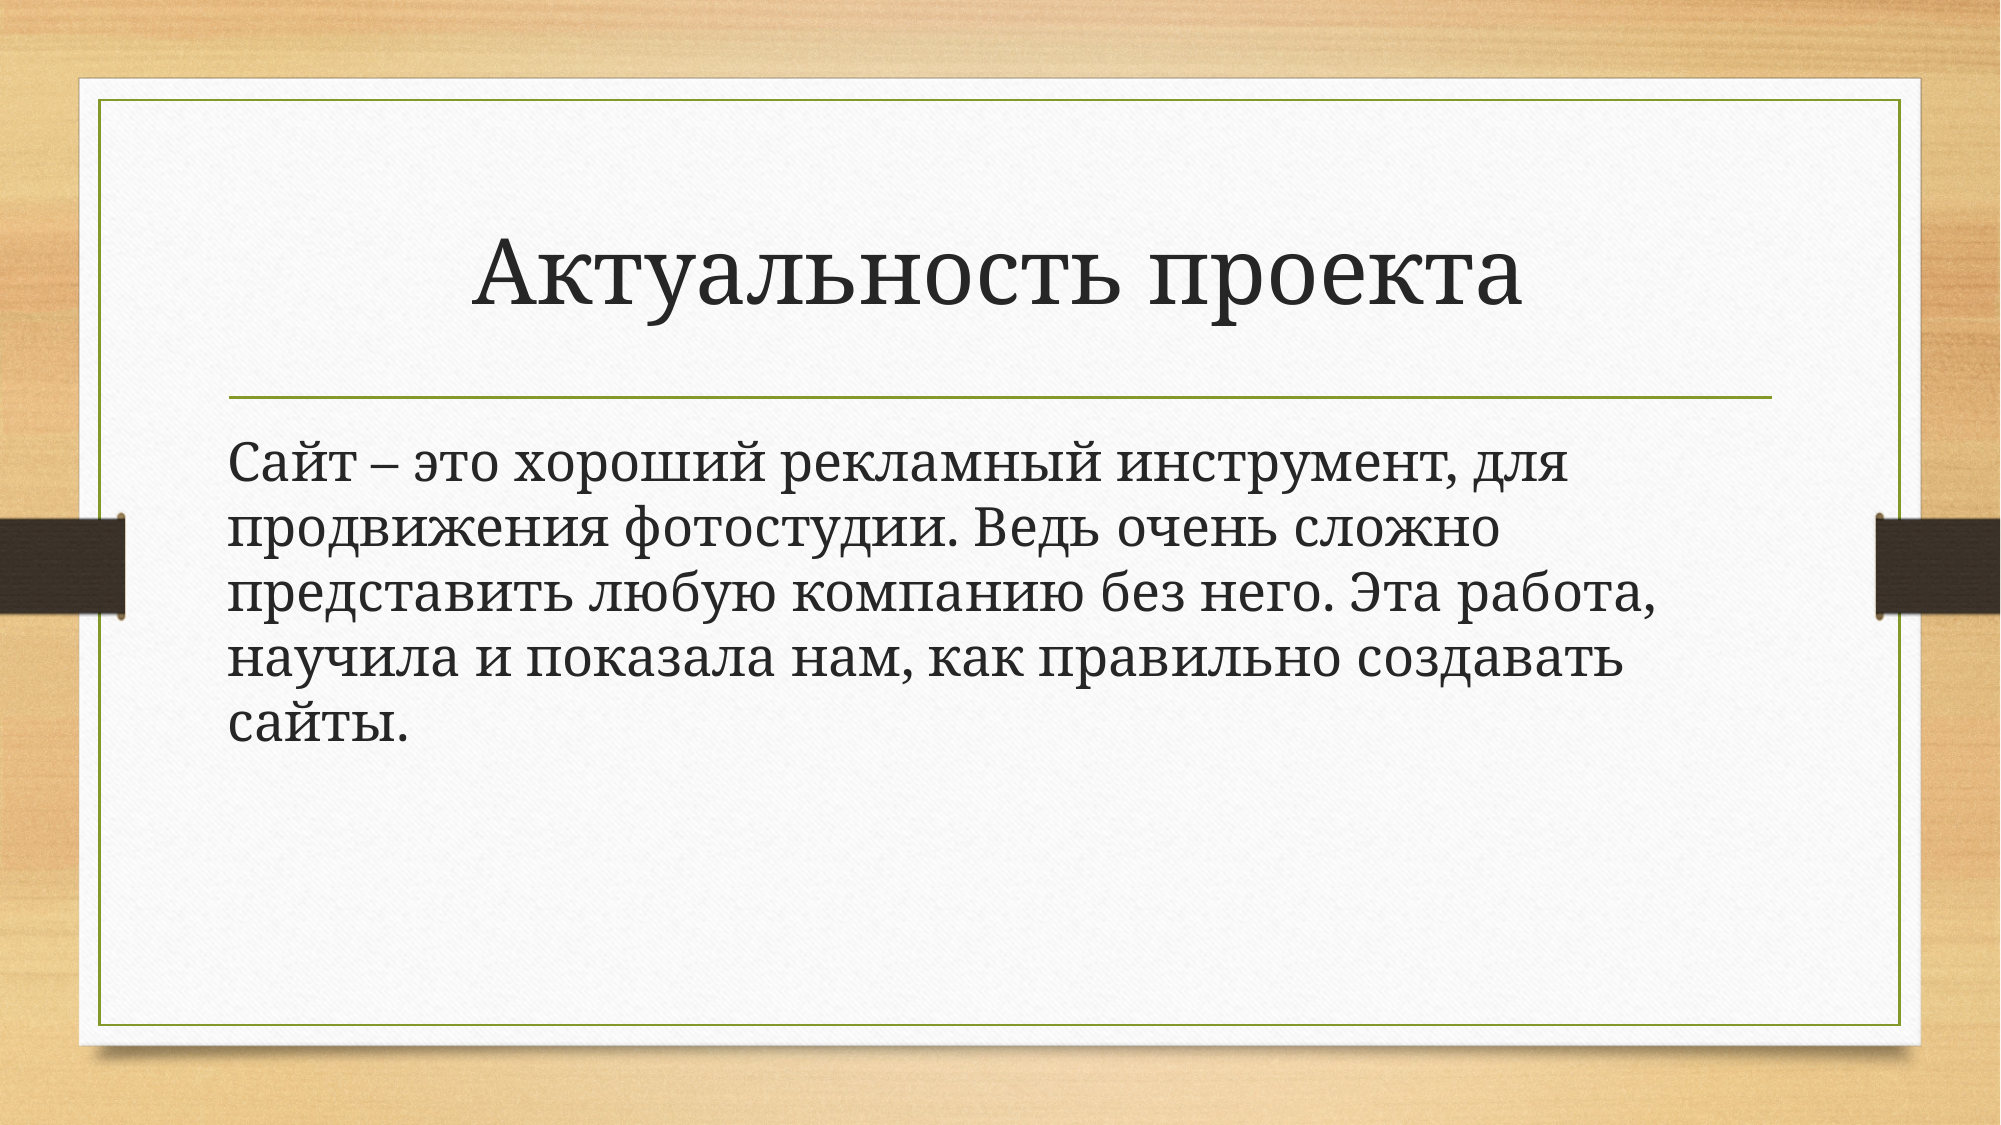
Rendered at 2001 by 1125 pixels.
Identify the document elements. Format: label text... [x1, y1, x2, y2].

title Актуальность проекта [212, 161, 1788, 375]
list Сайт – это хороший рекламный инструмент, для продвижения фотостудии. Ведь очень сложно представить любую компанию без него. Эта работа, научила и показала нам, как правильно создавать сайты. [212, 419, 1788, 964]
picture [0, 0, 2001, 1125]
